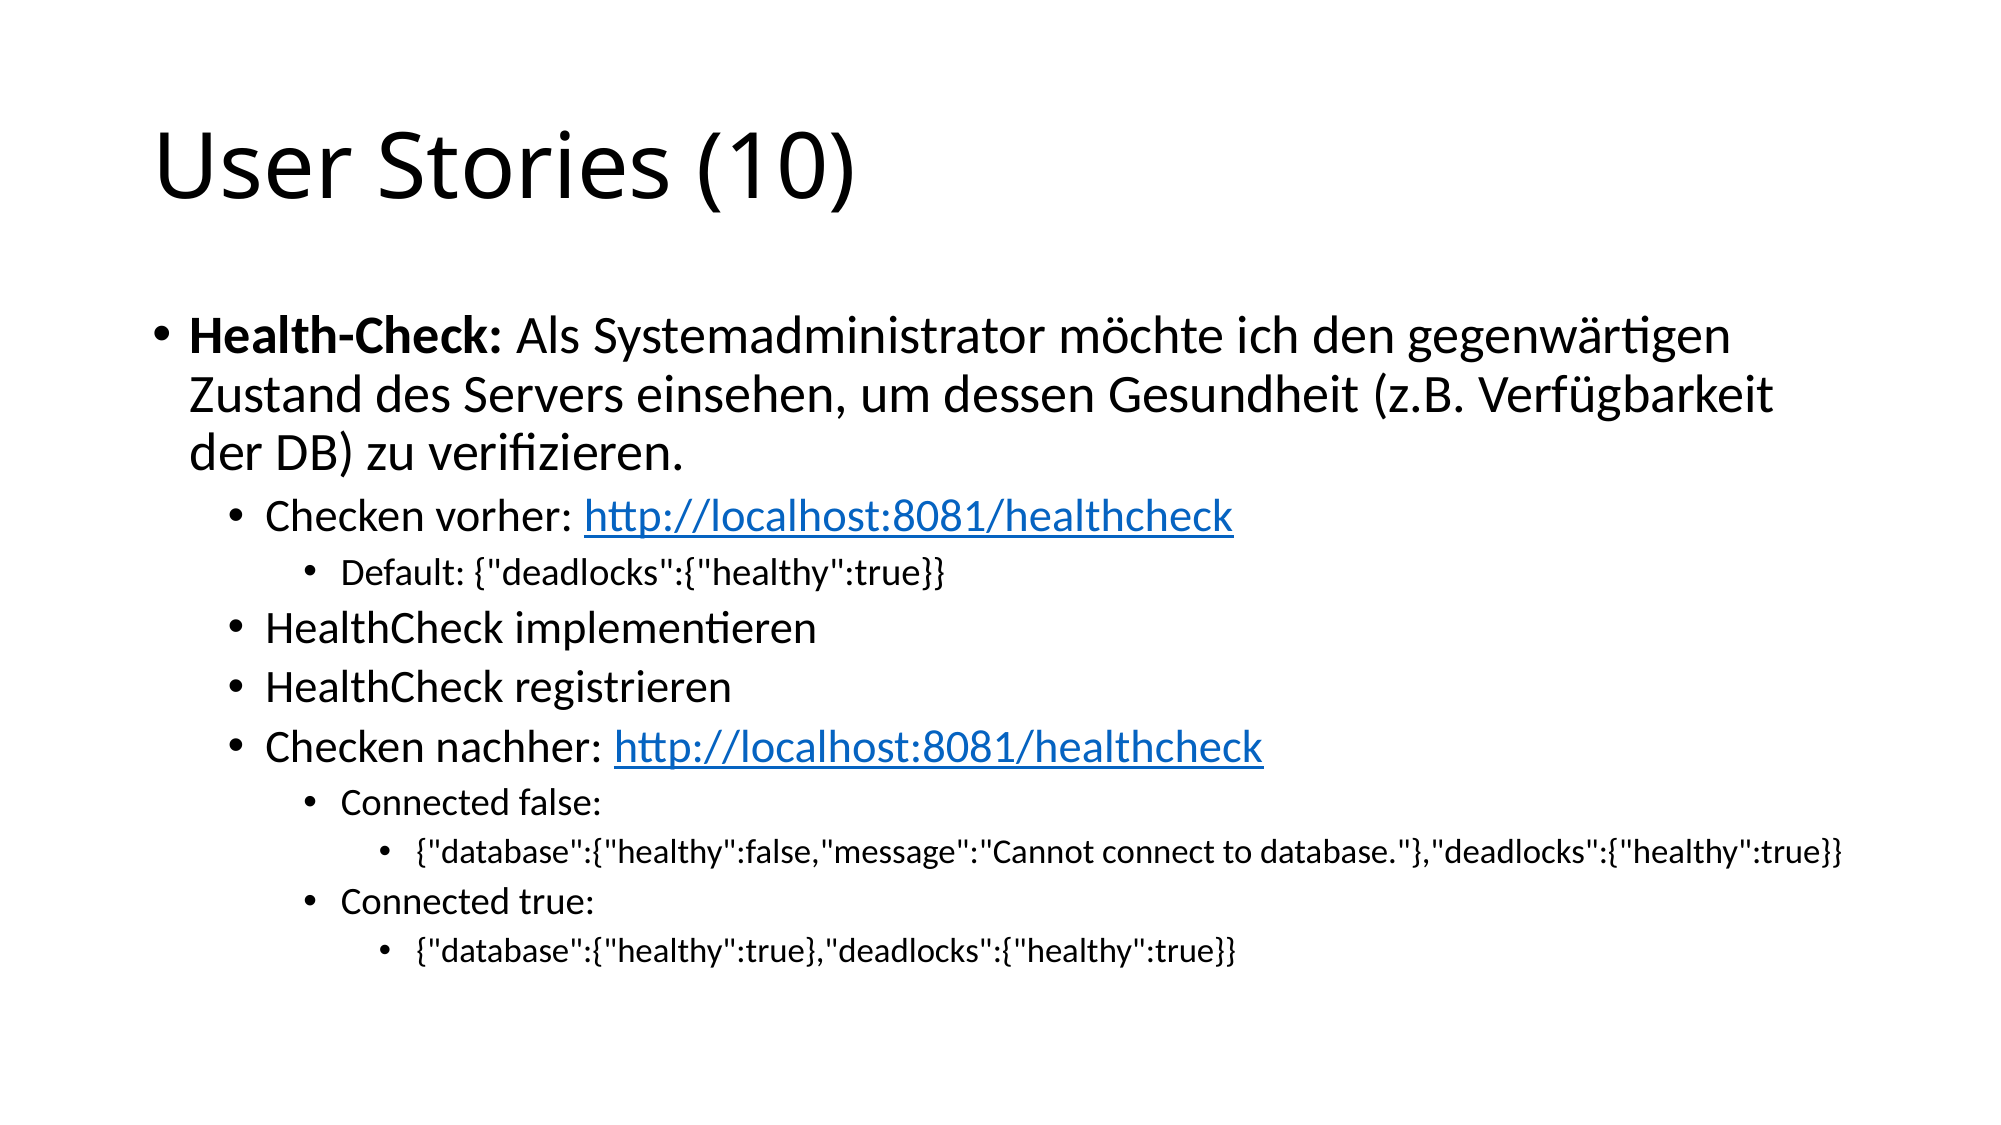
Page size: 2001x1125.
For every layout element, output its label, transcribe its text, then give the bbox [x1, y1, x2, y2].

title User Stories (10) [137, 59, 1863, 278]
list Health-Check: Als Systemadministrator möchte ich den gegenwärtigen Zustand des Servers einsehen, um dessen Gesundheit (z.B. Verfügbarkeit der DB) zu verifizieren. Checken vorher: http://localhost:8081/healthcheck Default: {"deadlocks":{"healthy":true}} HealthCheck implementieren HealthCheck registrieren Checken nachher: http://localhost:8081/healthcheck Connected false: {"database":{"healthy":false,"message":"Cannot connect to database."},"deadlocks":{"healthy":true}} Connected true: {"database":{"healthy":true},"deadlocks":{"healthy":true}} [137, 299, 1863, 1014]
